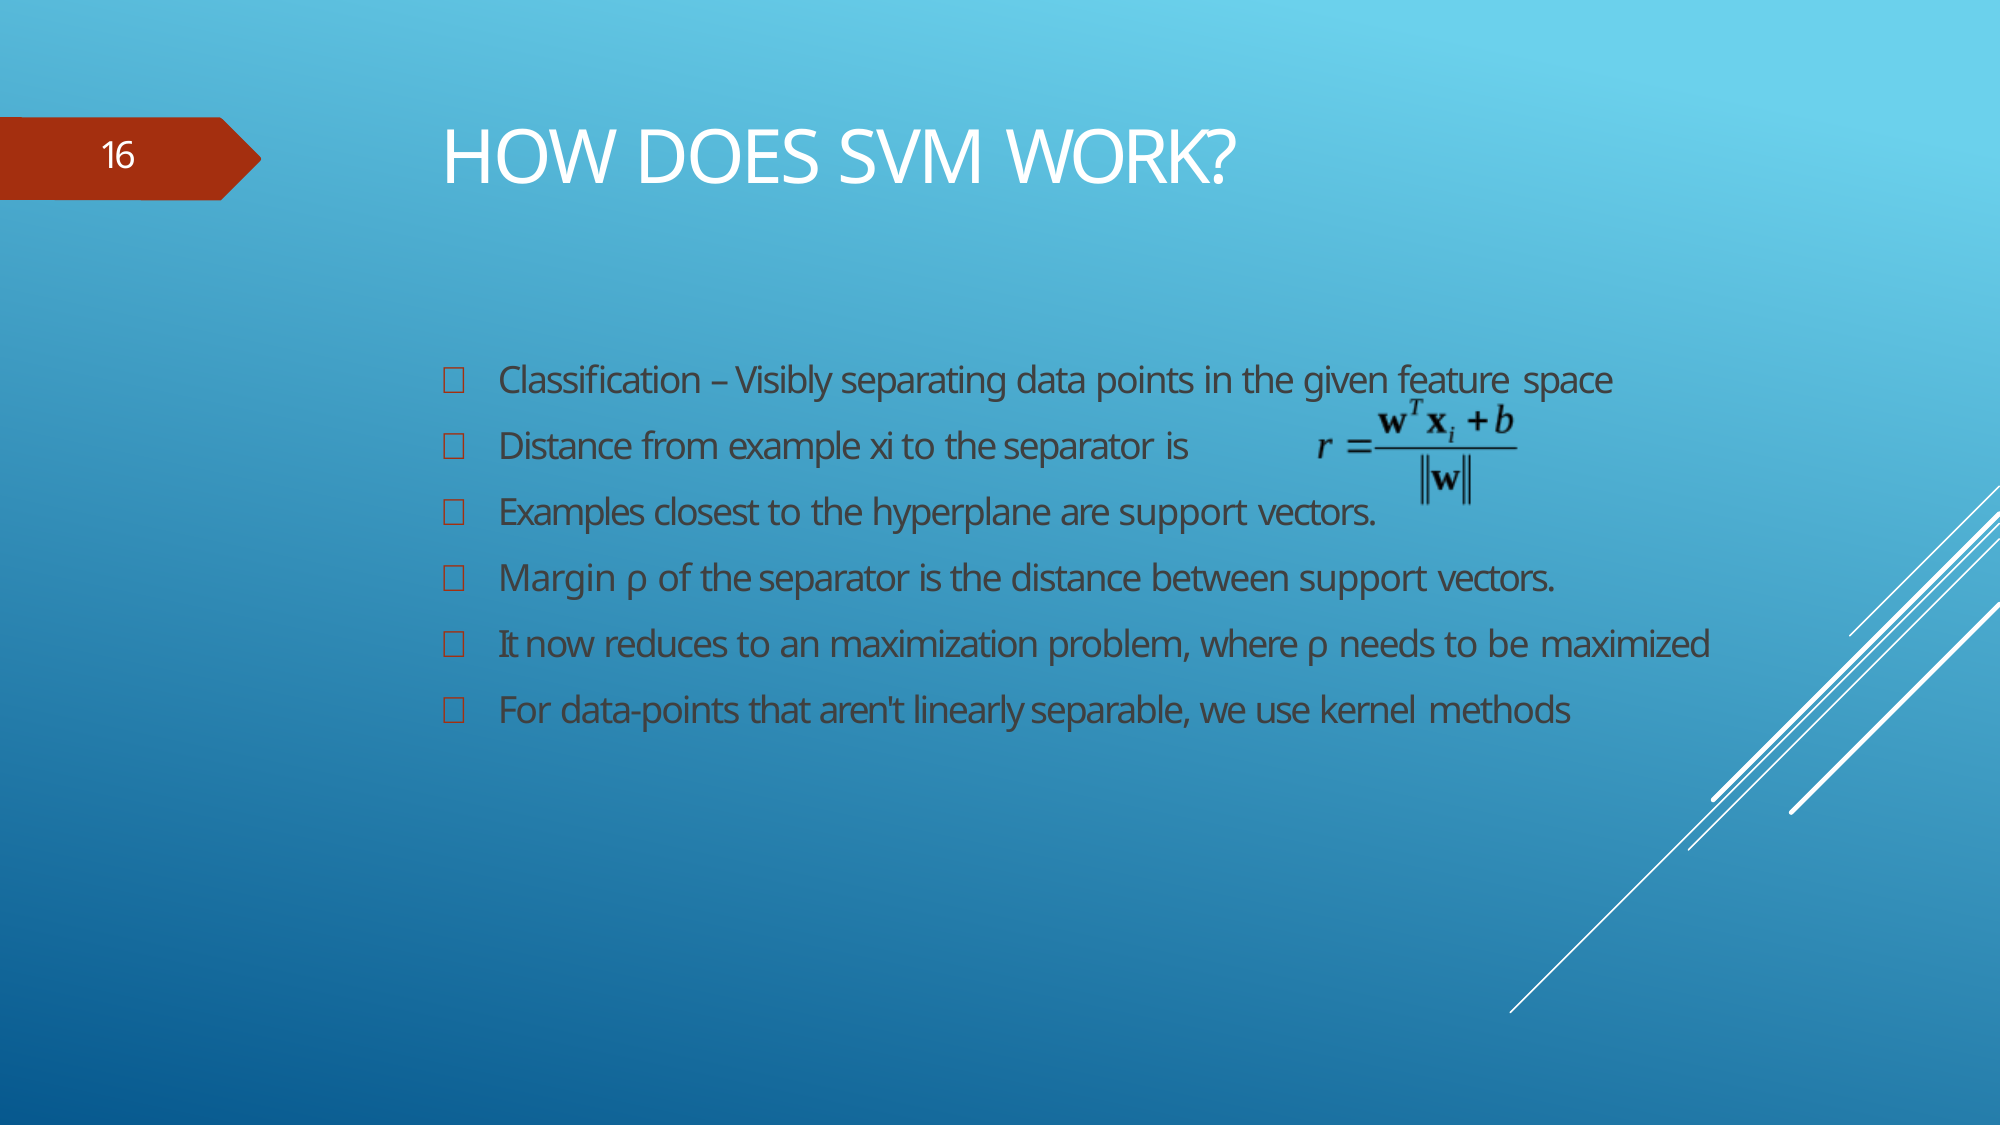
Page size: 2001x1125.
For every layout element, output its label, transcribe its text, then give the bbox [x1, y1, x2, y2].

title How does SVM work? [438, 57, 1400, 248]
text_box [0, 117, 262, 201]
text_box [1311, 388, 1524, 512]
text_box  Classification – Visibly separating data points in the given feature space  Distance from example xi to the separator is  Examples closest to the hyperplane are support vectors.  Margin ρ of the separator is the distance between support vectors.  It now reduces to an maximization problem, where ρ needs to be maximized  For data-points that aren't linearly separable, we use kernel methods [437, 333, 1795, 731]
text_box 16 [97, 129, 137, 177]
